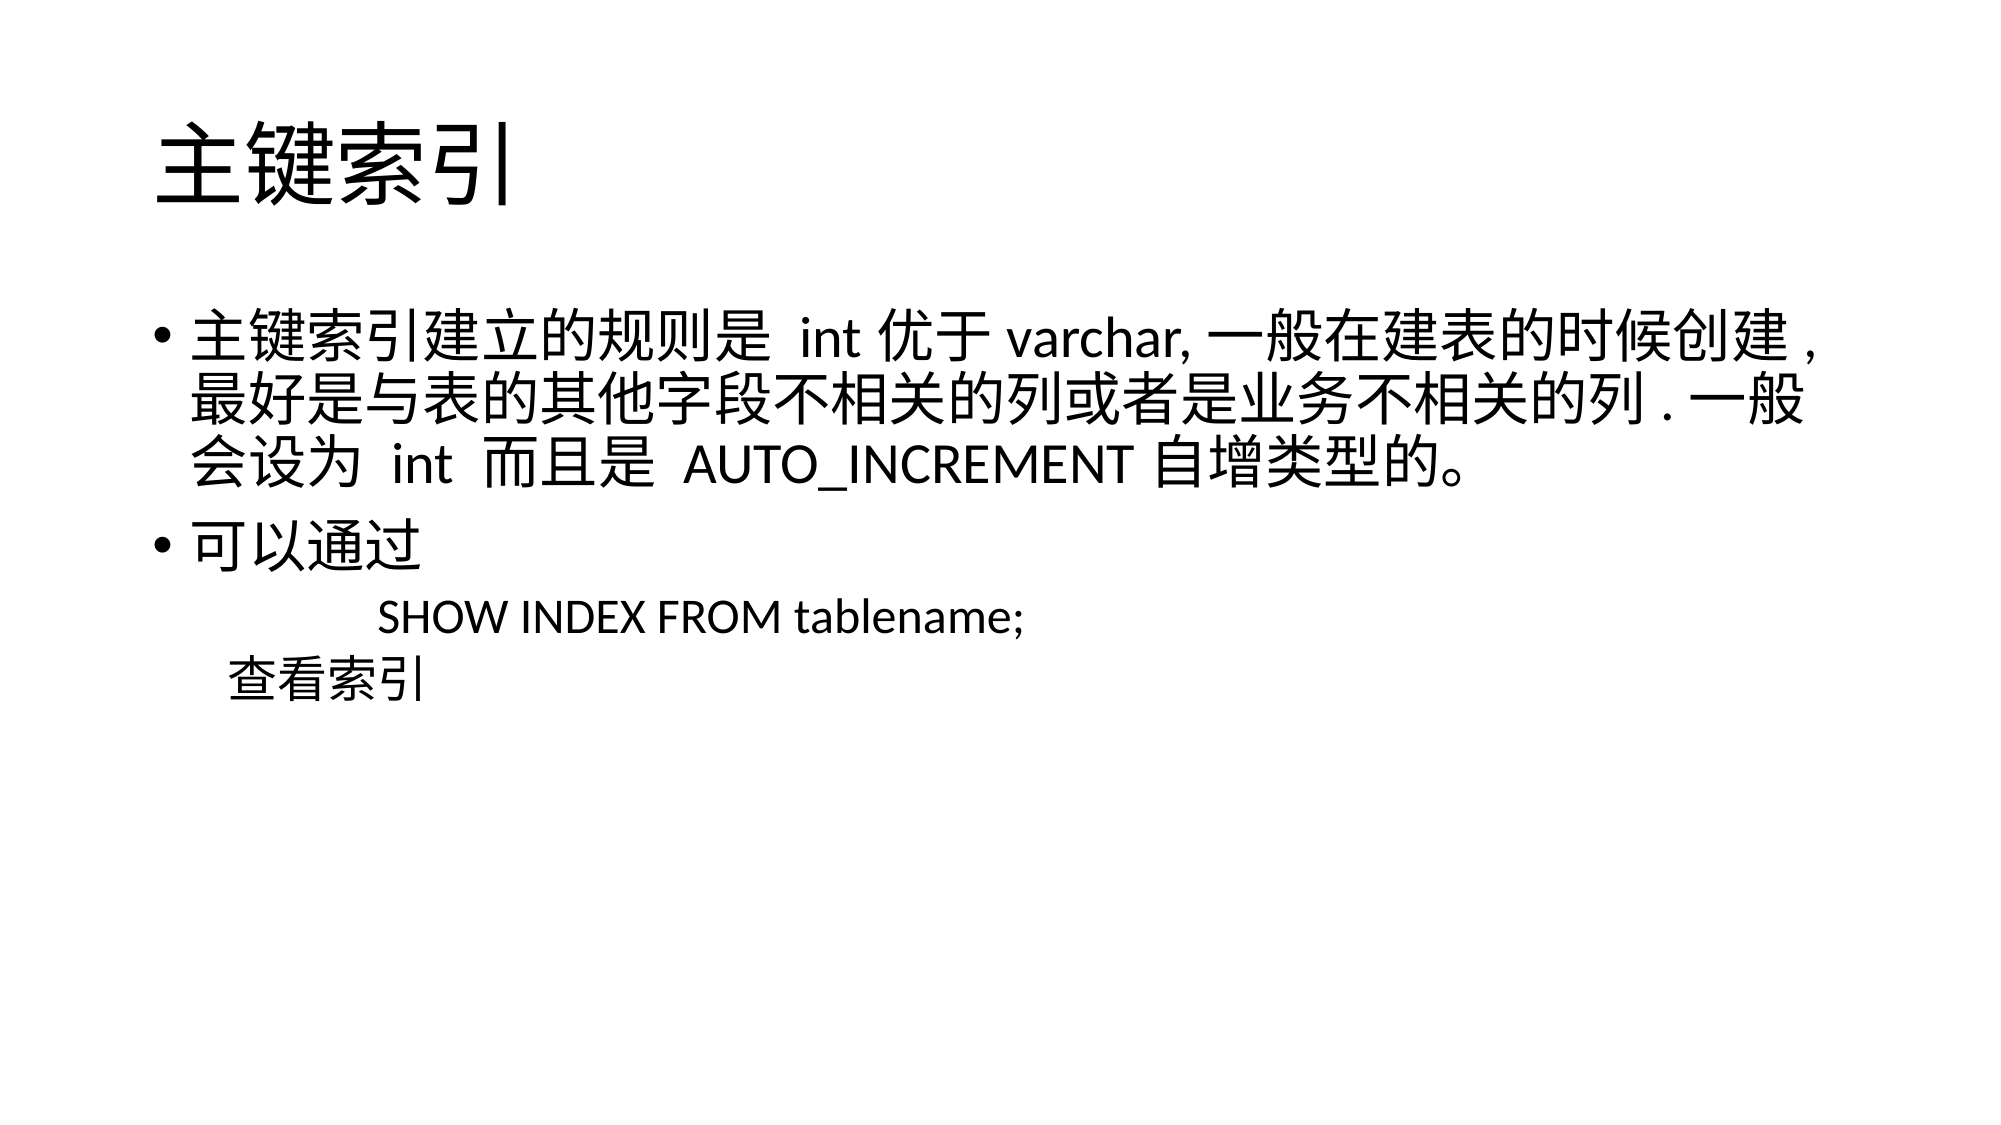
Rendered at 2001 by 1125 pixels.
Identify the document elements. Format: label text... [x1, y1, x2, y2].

list 主键索引建立的规则是 int优于varchar,一般在建表的时候创建,最好是与表的其他字段不相关的列或者是业务不相关的列.一般会设为 int 而且是 AUTO_INCREMENT自增类型的。 可以通过 SHOW INDEX FROM tablename; 查看索引 [137, 299, 1863, 1014]
title 主键索引 [137, 59, 1863, 278]
